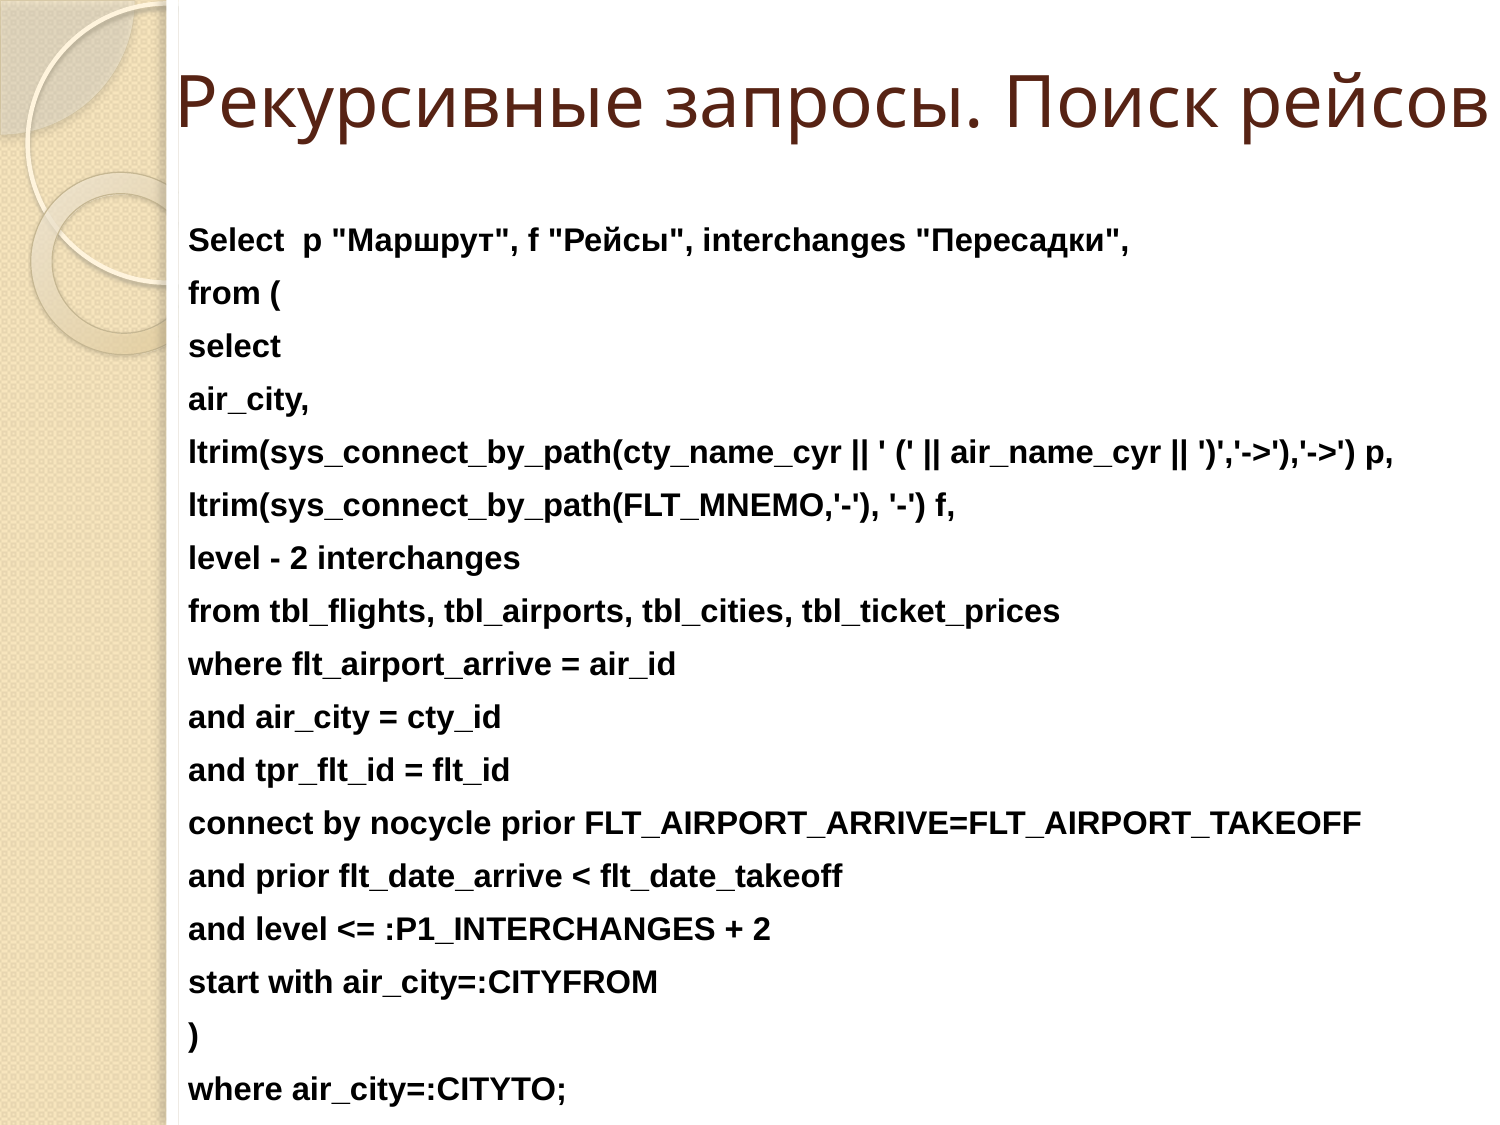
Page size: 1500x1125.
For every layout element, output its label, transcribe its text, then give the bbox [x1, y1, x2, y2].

title Рекурсивные запросы. Поиск рейсов [159, 4, 1500, 193]
list Select p "Маршрут", f "Рейсы", interchanges "Пересадки", from ( select air_city, ltrim(sys_connect_by_path(cty_name_cyr || ' (' || air_name_cyr || ')','->'),'->') p, ltrim(sys_connect_by_path(FLT_MNEMO,'-'), '-') f, level - 2 interchanges from tbl_flights, tbl_airports, tbl_cities, tbl_ticket_prices where flt_airport_arrive = air_id and air_city = cty_id and tpr_flt_id = flt_id connect by nocycle prior FLT_AIRPORT_ARRIVE=FLT_AIRPORT_TAKEOFF and prior flt_date_arrive < flt_date_takeoff and level <= :P1_INTERCHANGES + 2 start with air_city=:CITYFROM ) where air_city=:CITYTO; [159, 203, 1500, 1125]
